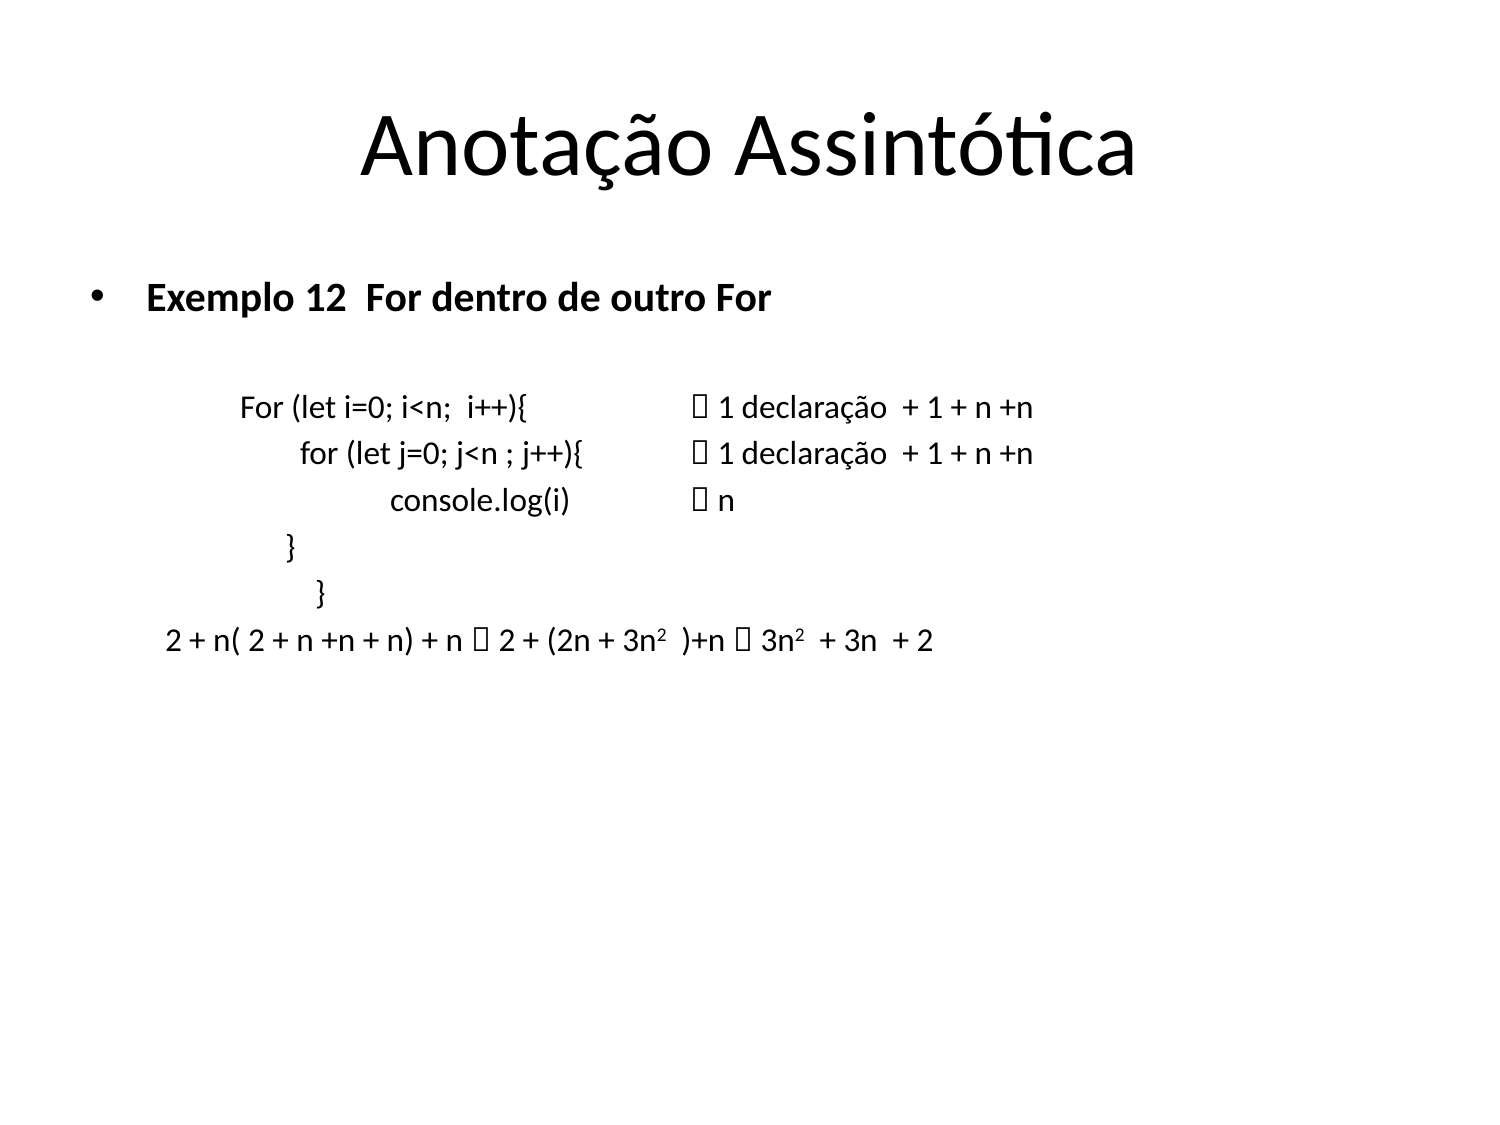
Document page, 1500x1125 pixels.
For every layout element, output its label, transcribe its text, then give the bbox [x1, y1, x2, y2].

list Exemplo 12 For dentro de outro For For (let i=0; i<n; i++){  1 declaração + 1 + n +n for (let j=0; j<n ; j++){  1 declaração + 1 + n +n console.log(i)  n } } 2 + n( 2 + n +n + n) + n  2 + (2n + 3n2 )+n  3n2 + 3n + 2 [75, 262, 1425, 1005]
title Anotação Assintótica [75, 45, 1425, 233]
